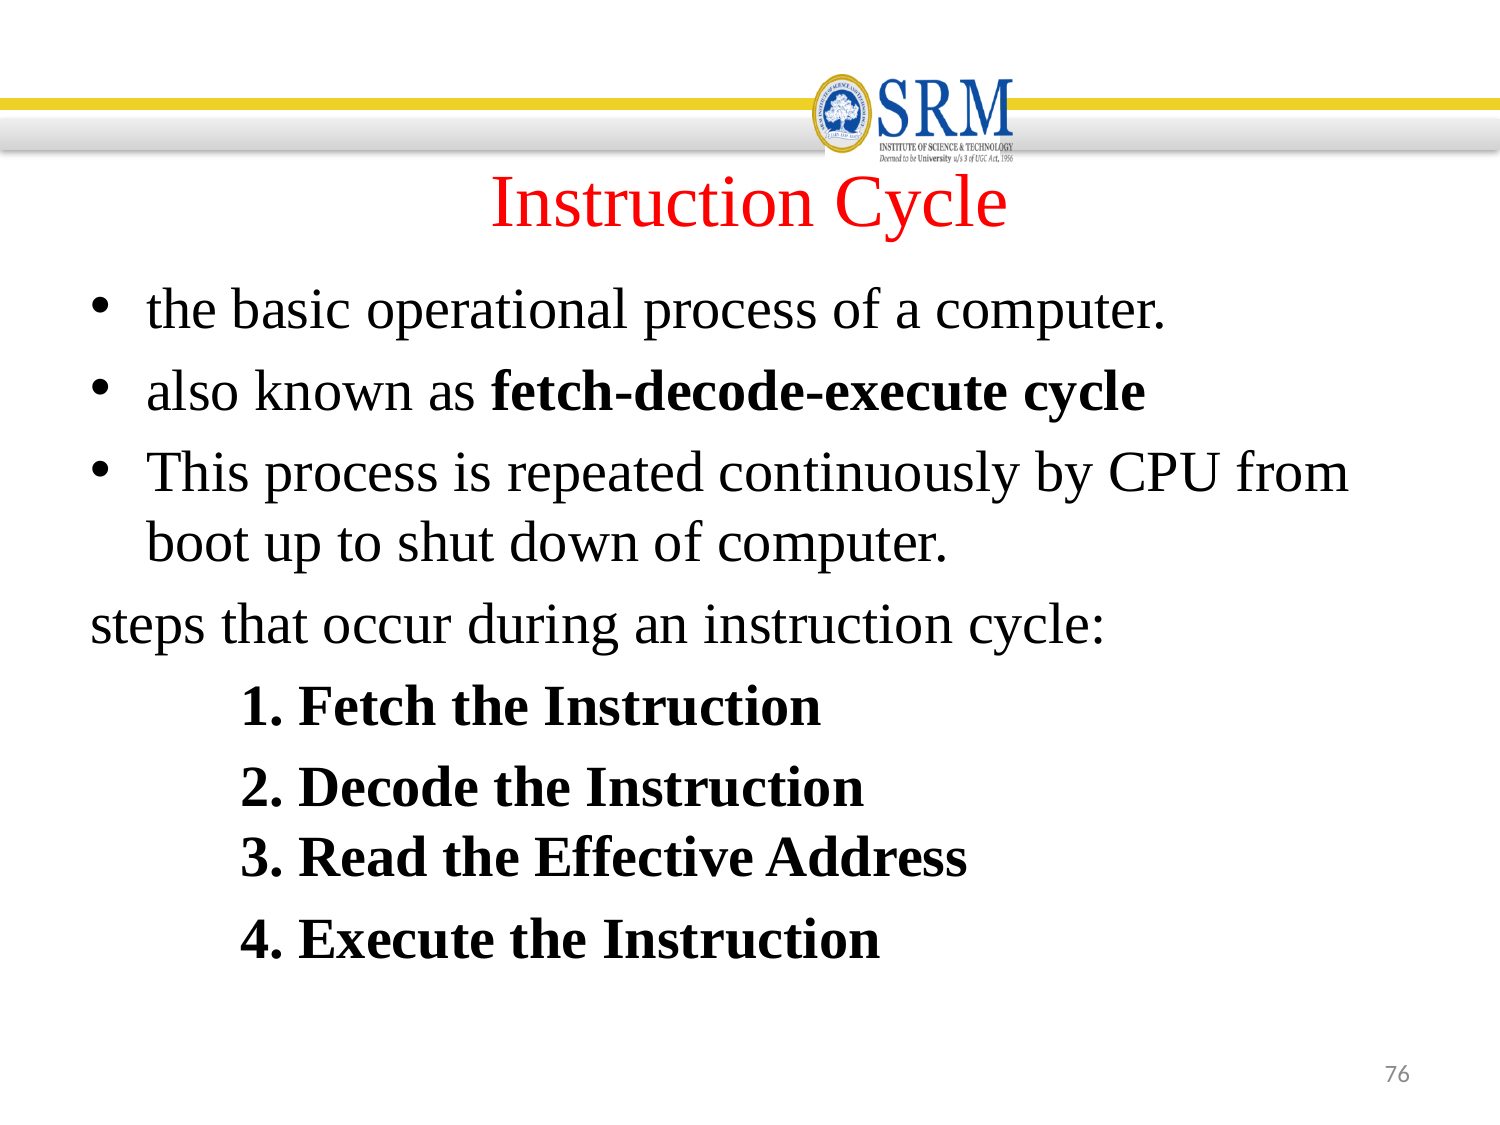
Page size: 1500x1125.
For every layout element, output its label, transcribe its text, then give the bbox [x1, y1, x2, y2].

title Instruction Cycle [75, 160, 1425, 233]
picture [812, 74, 1013, 160]
slide_number 76 [1074, 1042, 1425, 1103]
list the basic operational process of a computer. also known as fetch-decode-execute cycle This process is repeated continuously by CPU from boot up to shut down of computer. steps that occur during an instruction cycle: 1. Fetch the Instruction 2. Decode the Instruction 3. Read the Effective Address 4. Execute the Instruction [75, 262, 1425, 1005]
